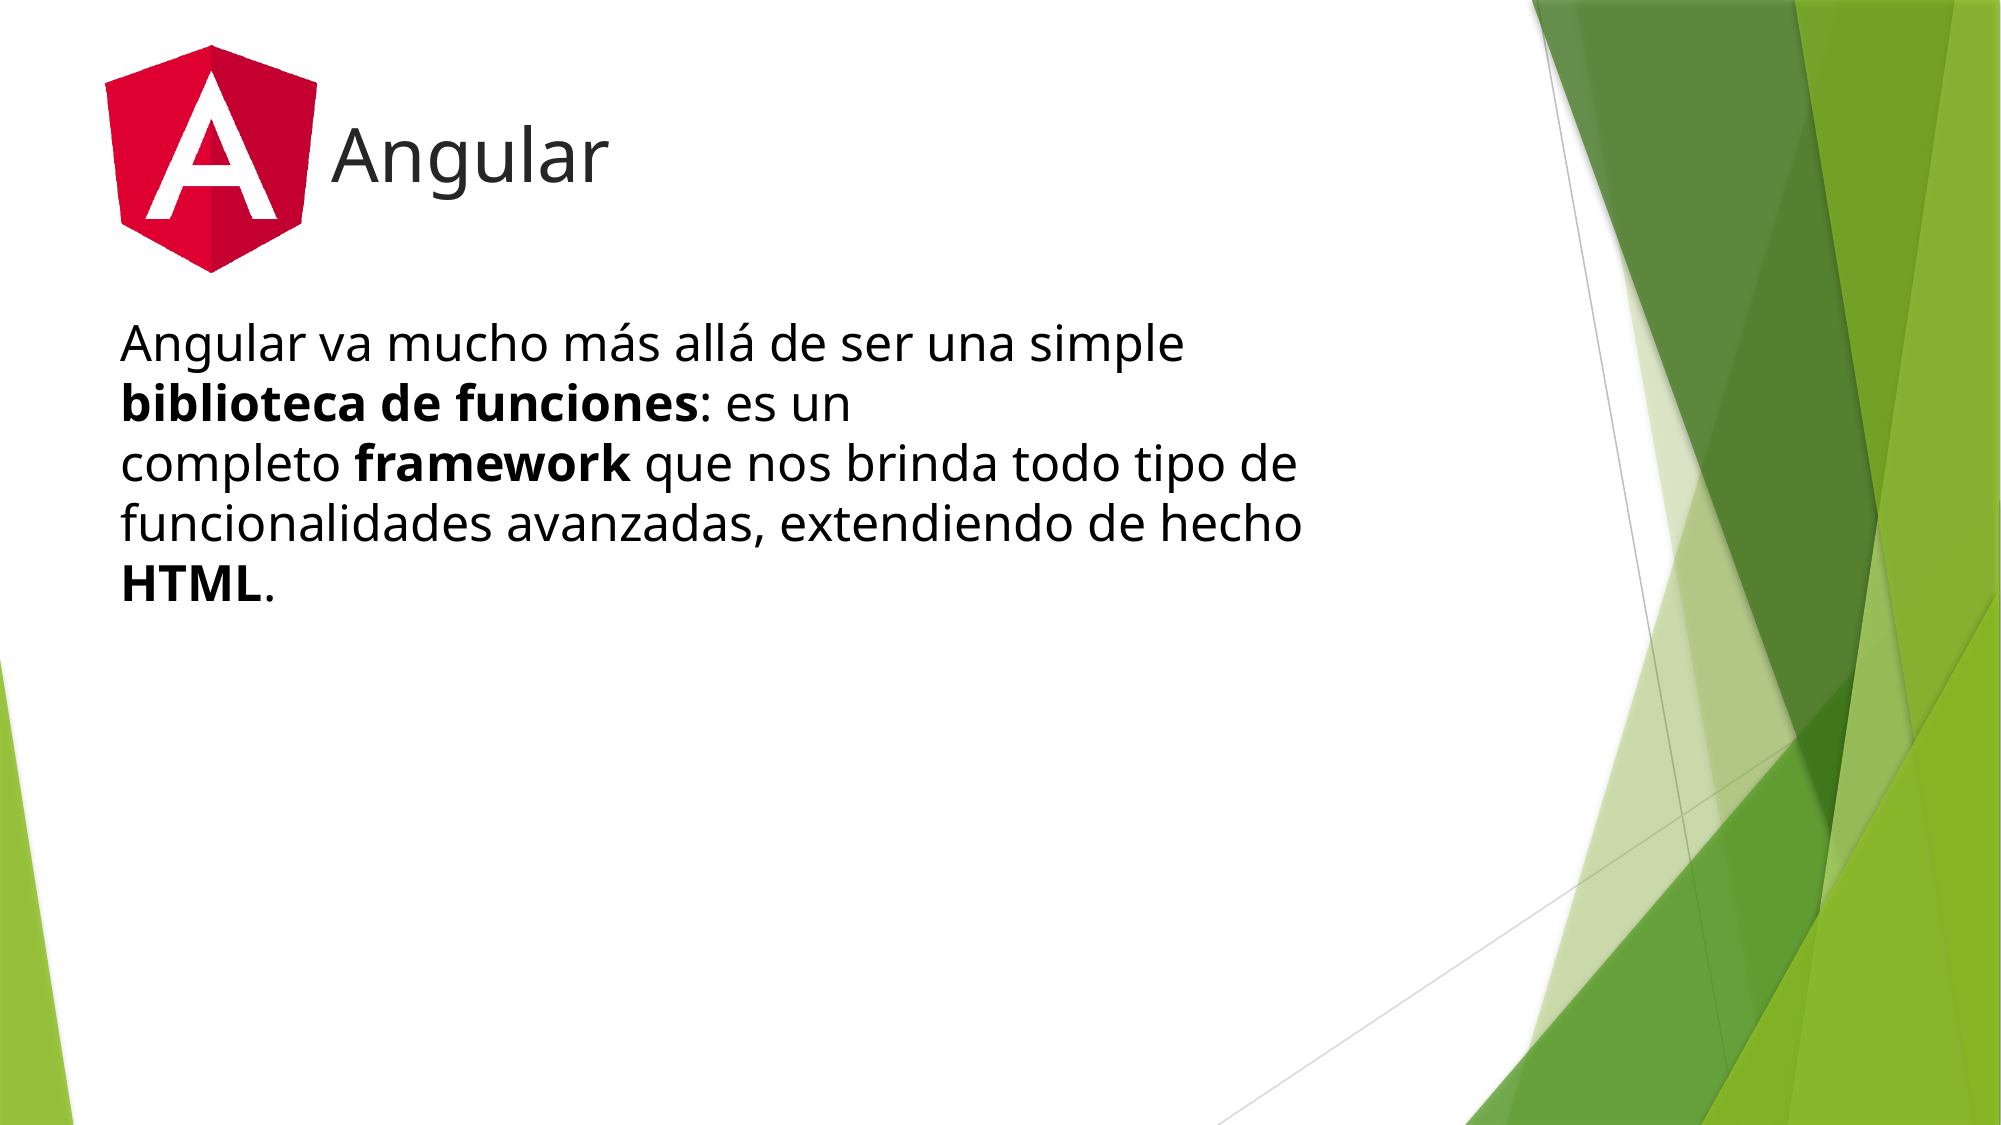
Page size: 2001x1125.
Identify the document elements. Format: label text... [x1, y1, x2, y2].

text_box Angular va mucho más allá de ser una simple biblioteca de funciones: es un completo framework que nos brinda todo tipo de funcionalidades avanzadas, extendiendo de hecho HTML. [105, 304, 1458, 962]
picture [105, 44, 318, 273]
title Angular [323, 99, 643, 218]
